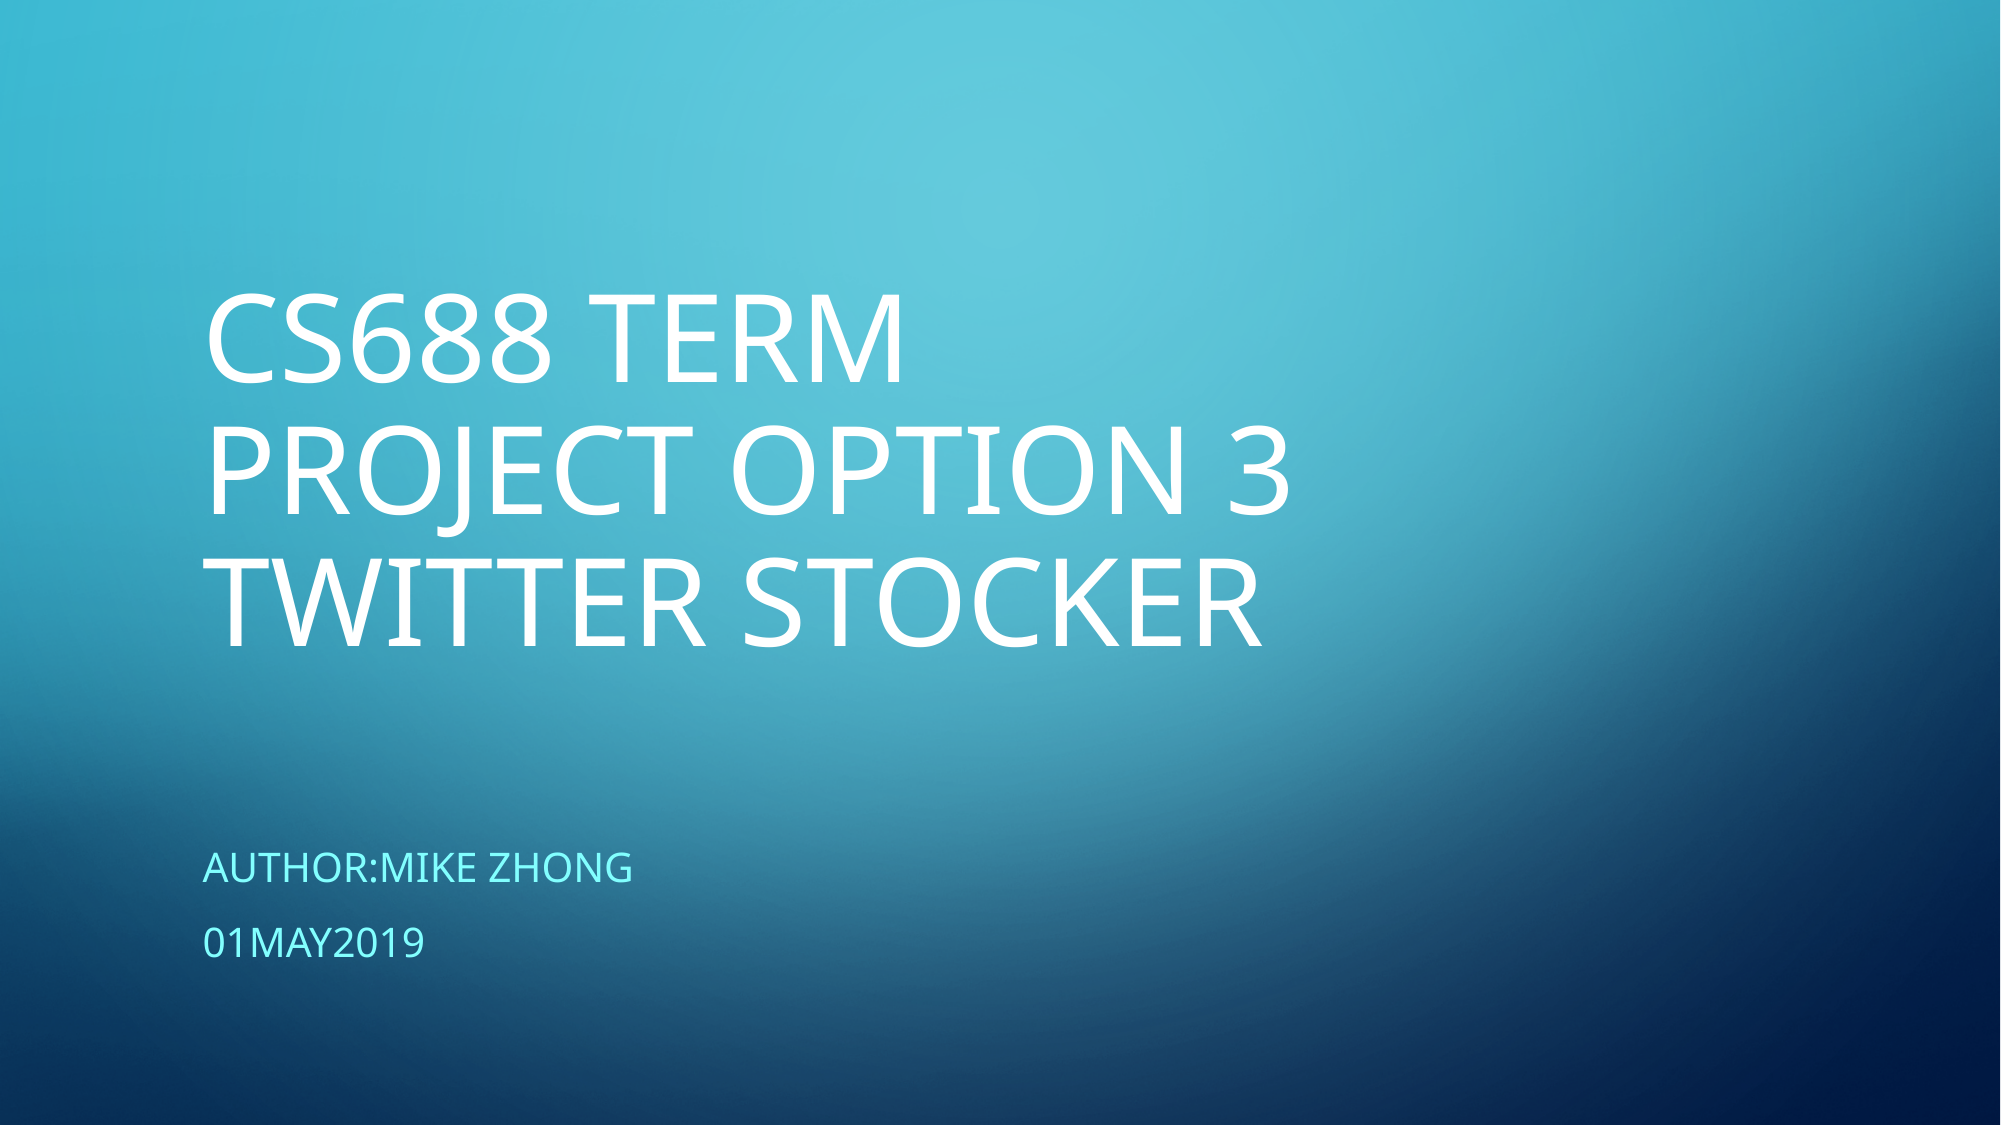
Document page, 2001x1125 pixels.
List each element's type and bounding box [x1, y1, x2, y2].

text_box [0, 0, 2000, 1125]
